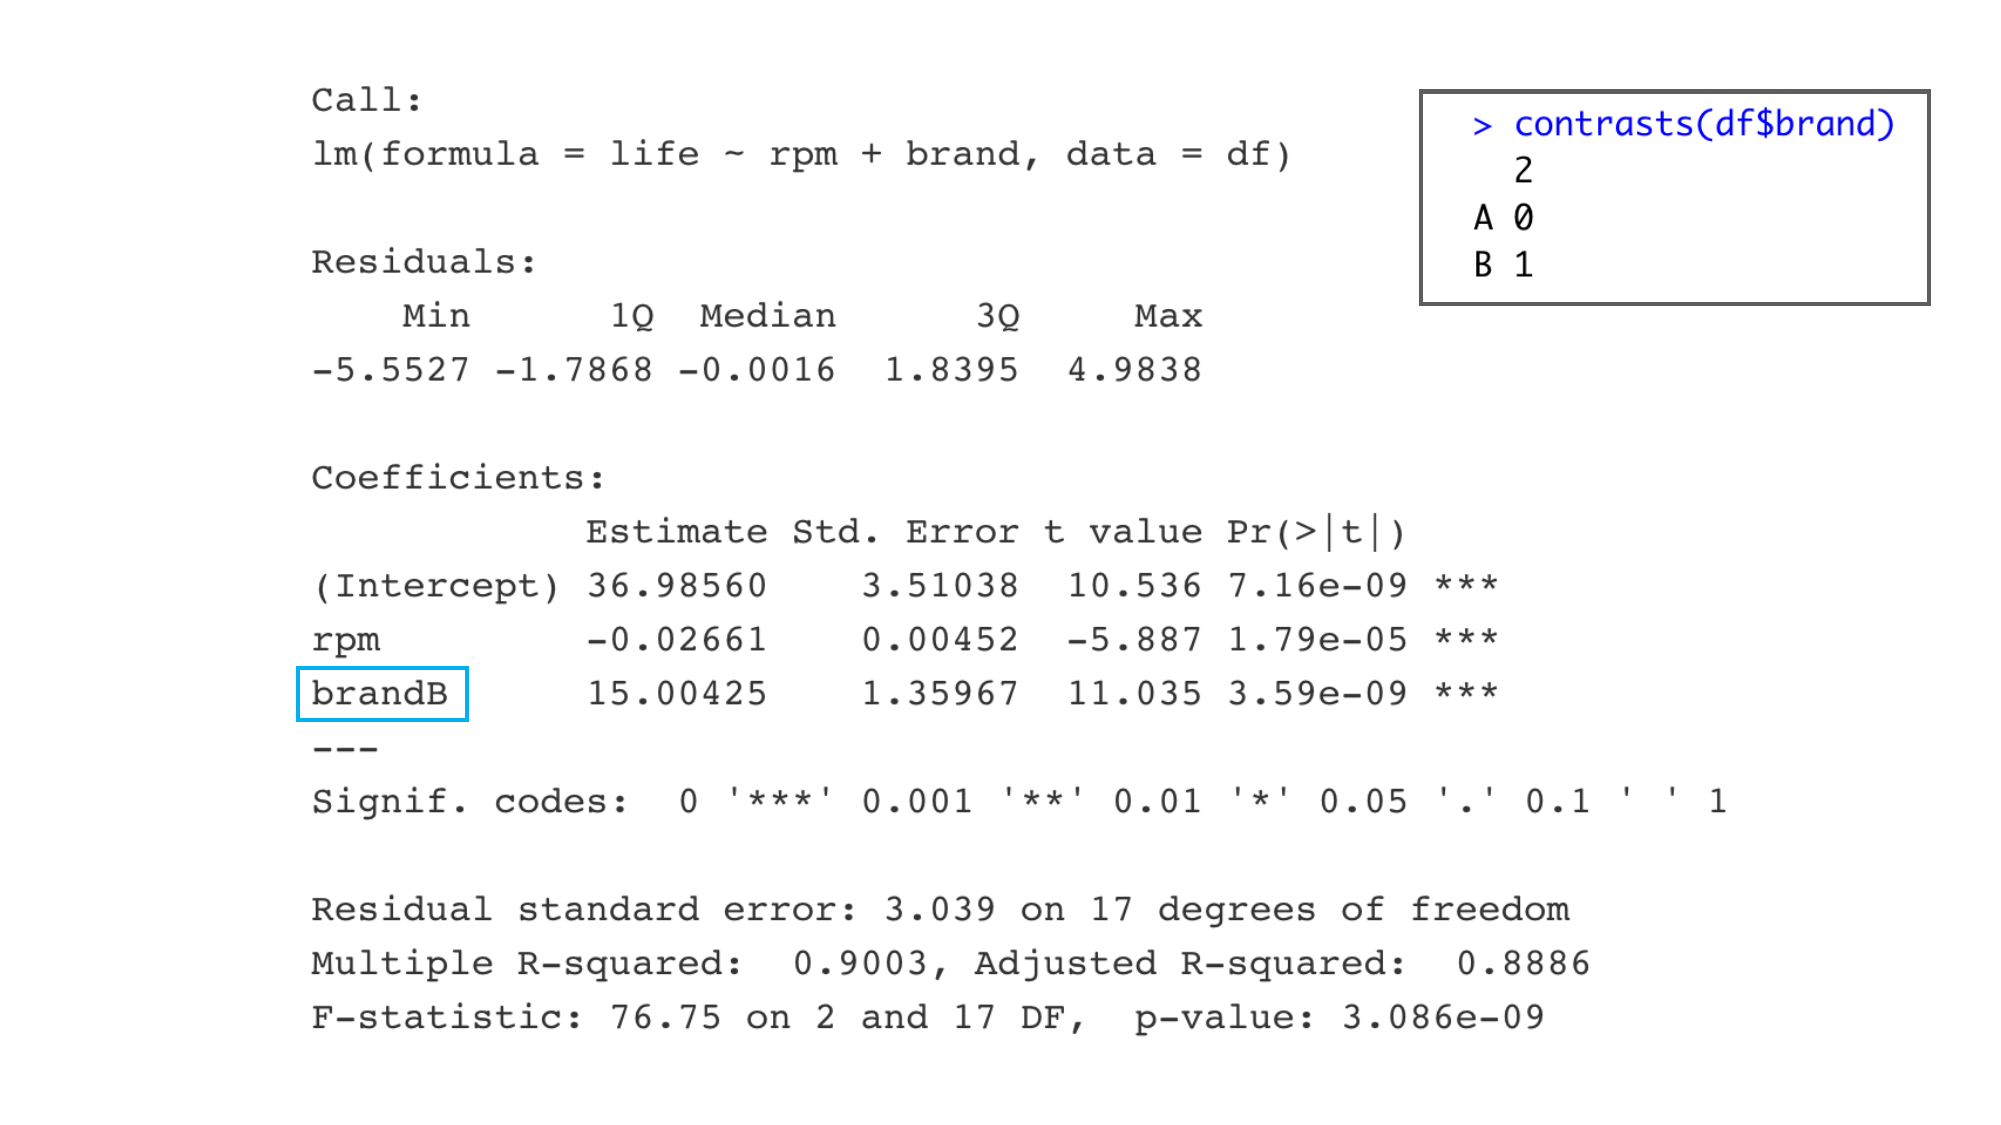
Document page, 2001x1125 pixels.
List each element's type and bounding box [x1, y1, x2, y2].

picture [297, 71, 1911, 1054]
picture [301, 671, 464, 717]
text_box [1756, 90, 1930, 305]
